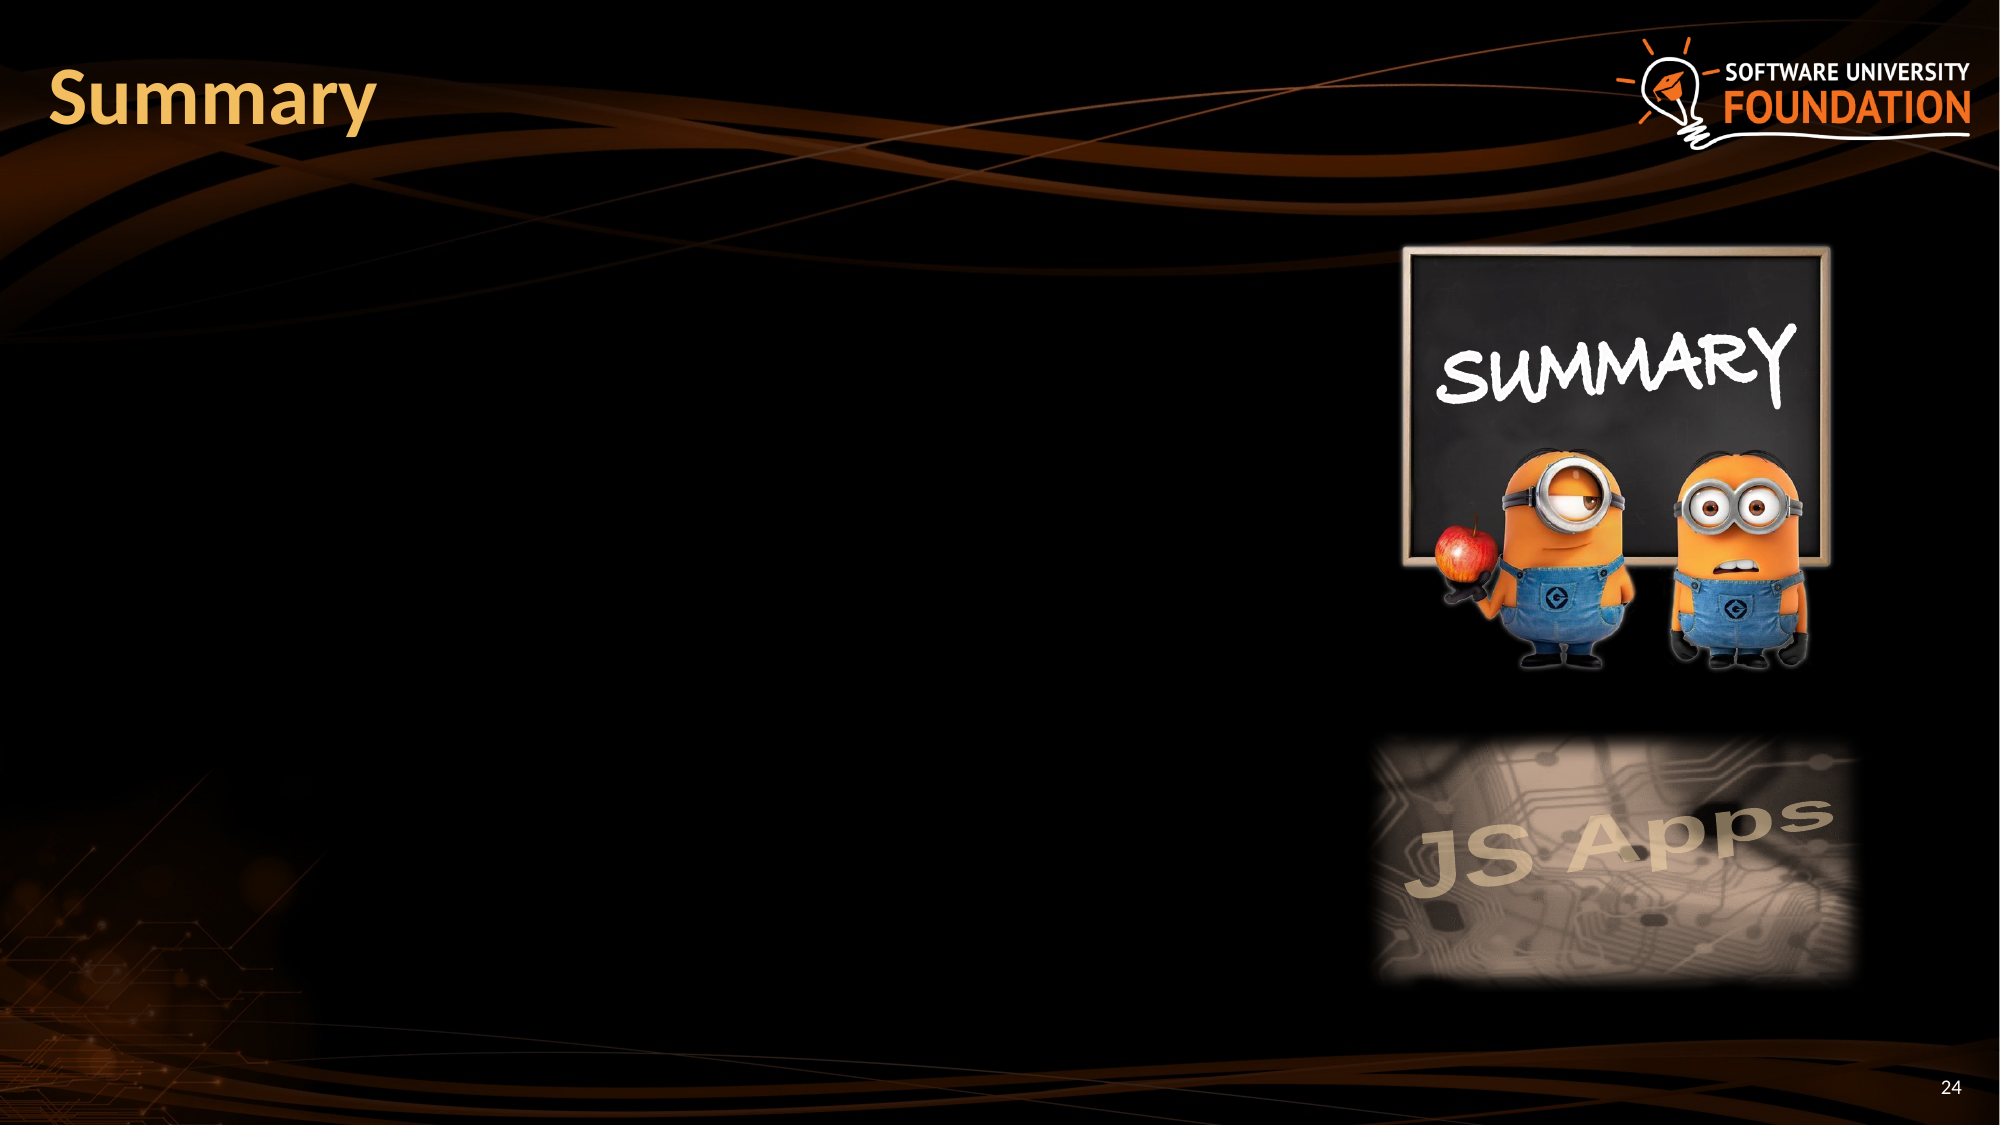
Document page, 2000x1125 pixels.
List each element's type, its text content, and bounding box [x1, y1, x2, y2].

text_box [1363, 727, 1869, 995]
slide_number 24 [1897, 1070, 1968, 1103]
title Summary [30, 6, 1602, 189]
picture [0, 0, 2000, 1125]
